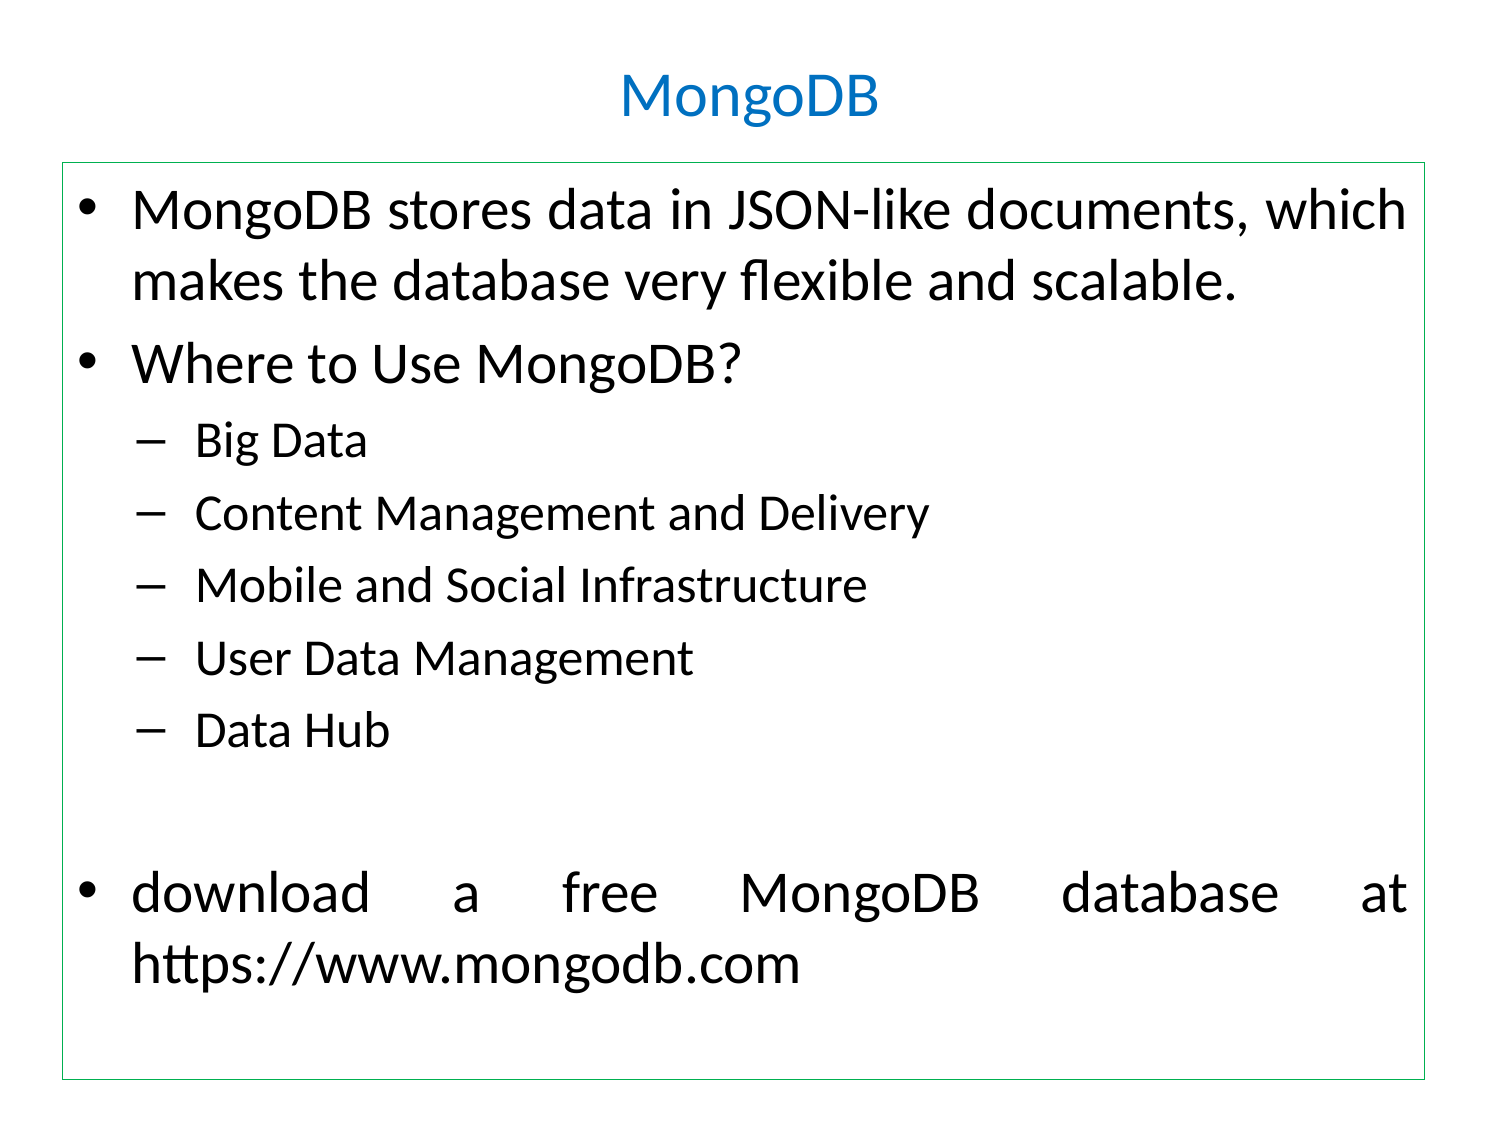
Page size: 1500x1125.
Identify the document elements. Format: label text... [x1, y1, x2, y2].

list MongoDB stores data in JSON-like documents, which makes the database very flexible and scalable. Where to Use MongoDB? Big Data Content Management and Delivery Mobile and Social Infrastructure User Data Management Data Hub download a free MongoDB database at https://www.mongodb.com [62, 162, 1425, 1080]
title MongoDB [75, 45, 1425, 138]
